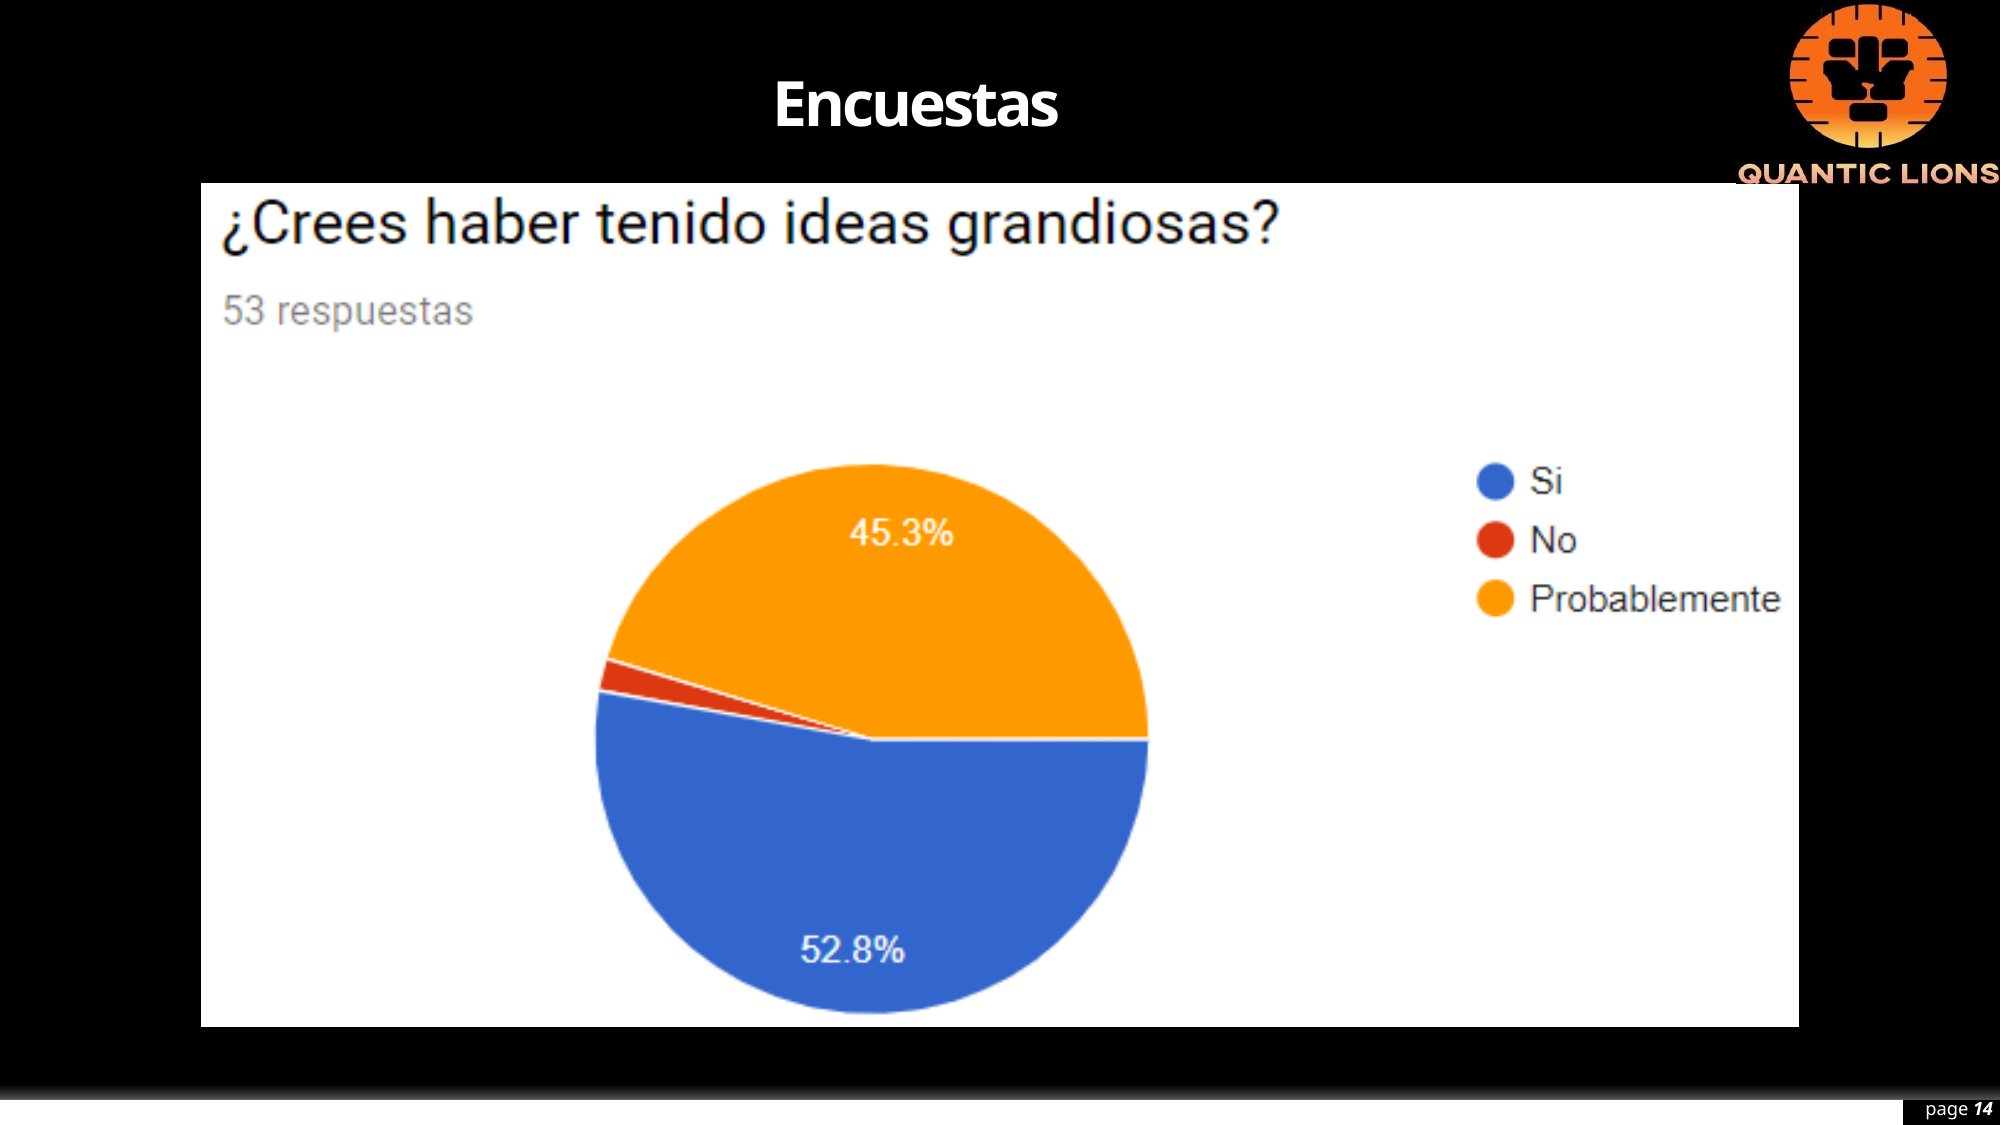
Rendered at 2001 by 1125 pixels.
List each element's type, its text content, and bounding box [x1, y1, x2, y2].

slide_number page 14 [1903, 1096, 1994, 1123]
picture [201, 2, 2000, 1027]
title Encuestas [98, 70, 1735, 142]
